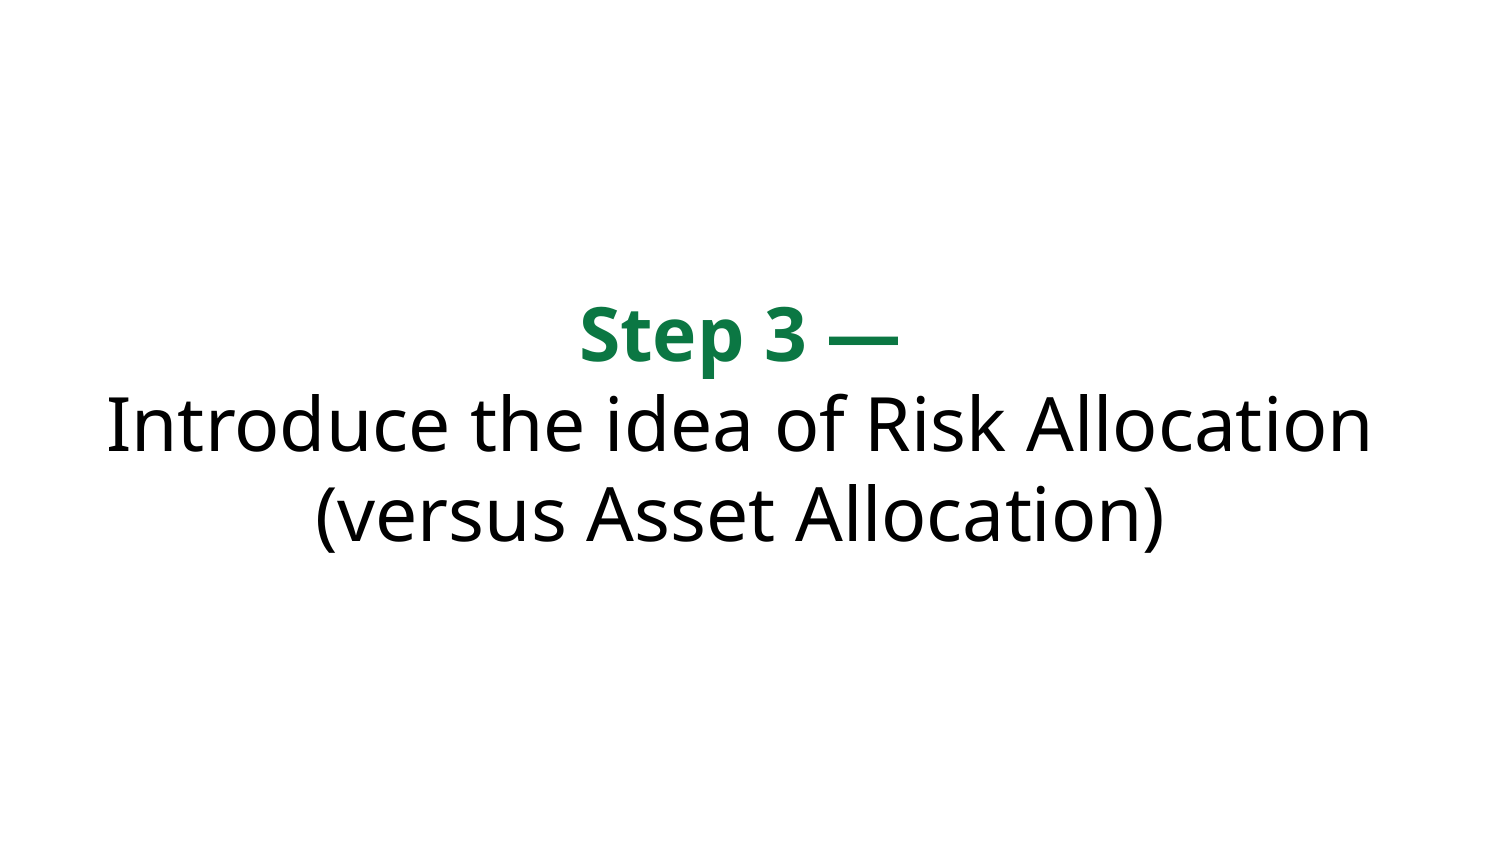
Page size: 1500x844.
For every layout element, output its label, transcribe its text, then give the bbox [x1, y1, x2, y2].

title Step 3 — Introduce the idea of Risk Allocation (versus Asset Allocation) [71, 169, 1410, 675]
